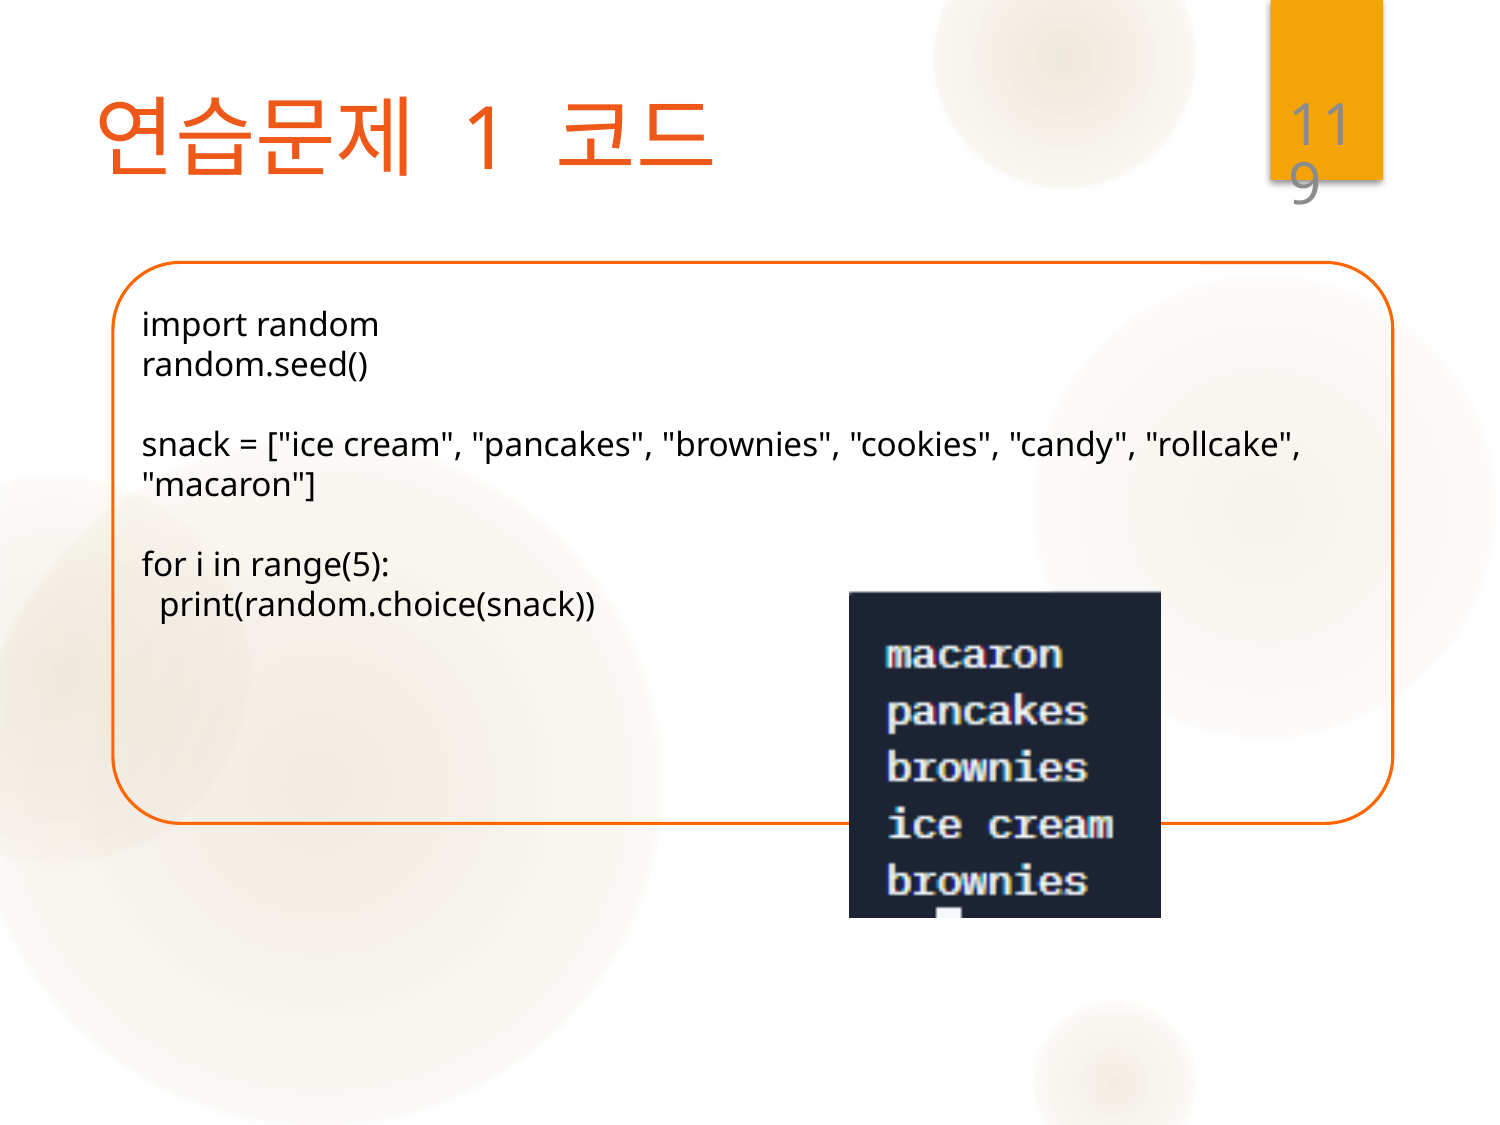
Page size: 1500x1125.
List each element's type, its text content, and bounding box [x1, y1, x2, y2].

text_box import random random.seed() snack = ["ice cream", "pancakes", "brownies", "cookies", "candy", "rollcake", "macaron"] for i in range(5): print(random.choice(snack)) [1385, 296, 1415, 631]
slide_number 119 [1273, 48, 1378, 175]
picture [848, 590, 1161, 919]
text_box [112, 262, 1393, 824]
title 연습문제 1 코드 [79, 74, 1237, 304]
